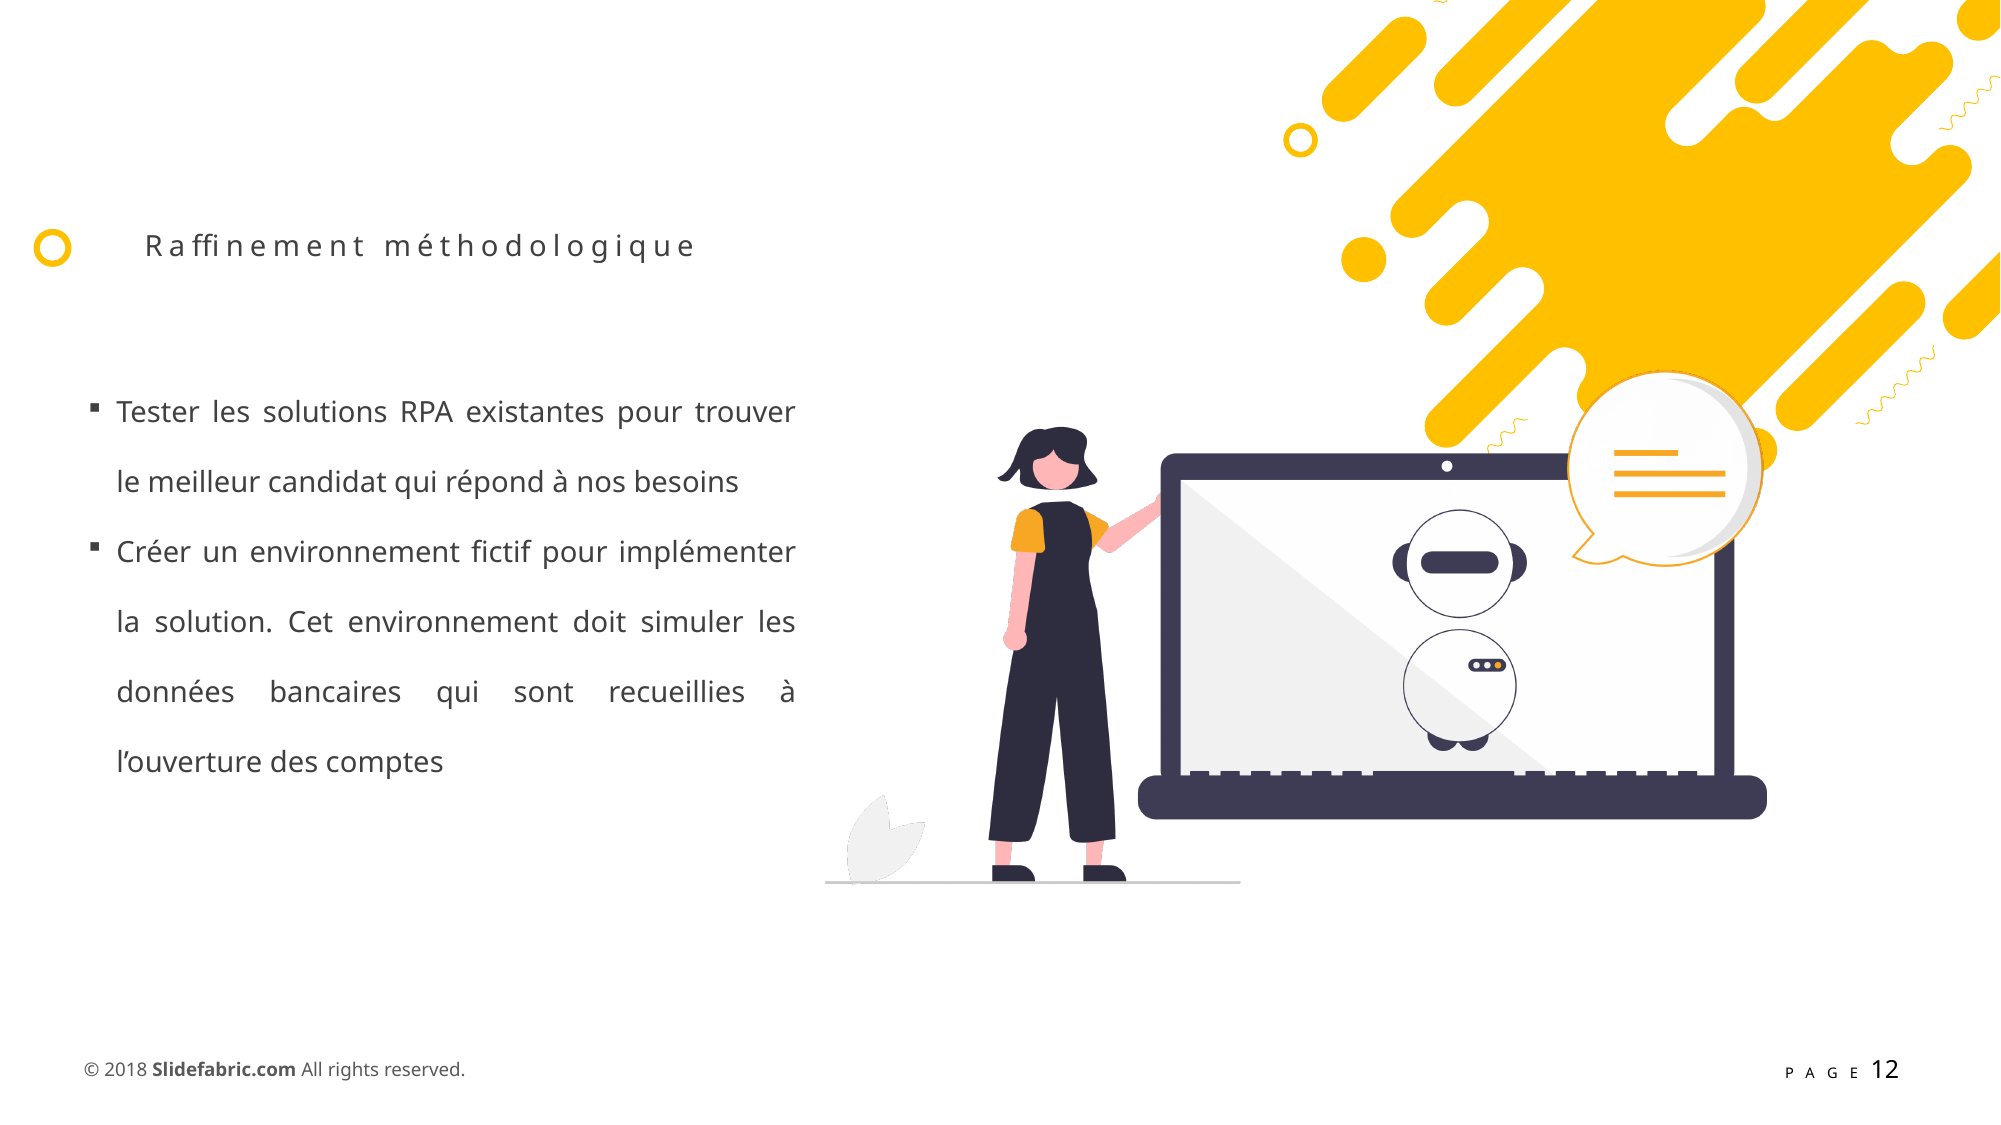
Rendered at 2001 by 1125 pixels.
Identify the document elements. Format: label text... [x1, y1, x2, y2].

text_box [33, 228, 72, 267]
text_box Tester les solutions RPA existantes pour trouver le meilleur candidat qui répond à nos besoins Créer un environnement fictif pour implémenter la solution. Cet environnement doit simuler les données bancaires qui sont recueillies à l’ouverture des comptes [73, 351, 812, 856]
text_box Raffinement méthodologique [129, 220, 710, 271]
picture [825, 370, 1767, 885]
